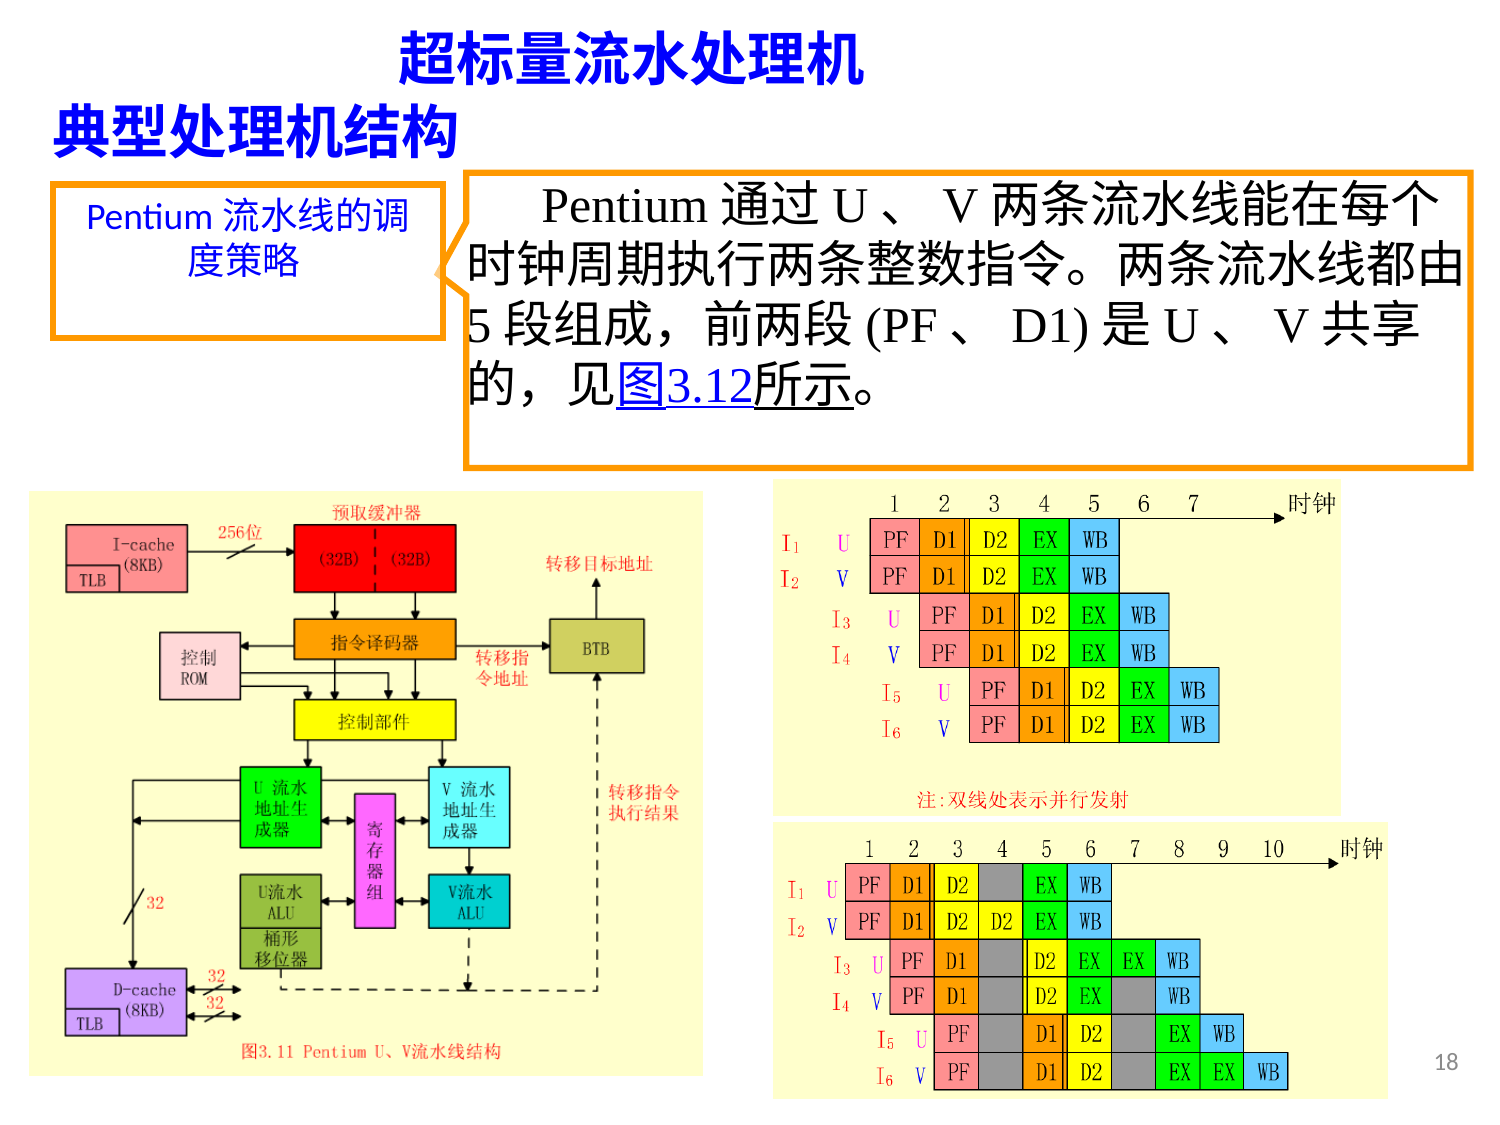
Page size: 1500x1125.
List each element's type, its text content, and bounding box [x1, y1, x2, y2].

text_box Pentium通过U、V两条流水线能在每个时钟周期执行两条整数指令。两条流水线都由5段组成，前两段(PF、D1)是U、V共享的，见图3.12所示。 [443, 172, 1471, 469]
picture [773, 822, 1388, 1099]
title 超标量流水处理机 [36, 15, 1213, 100]
text_box Pentium流水线的调度策略 [53, 184, 443, 339]
picture [773, 479, 1341, 816]
slide_number 18 [1392, 1022, 1474, 1098]
picture [29, 491, 703, 1077]
subtitle 典型处理机结构 [37, 87, 875, 179]
